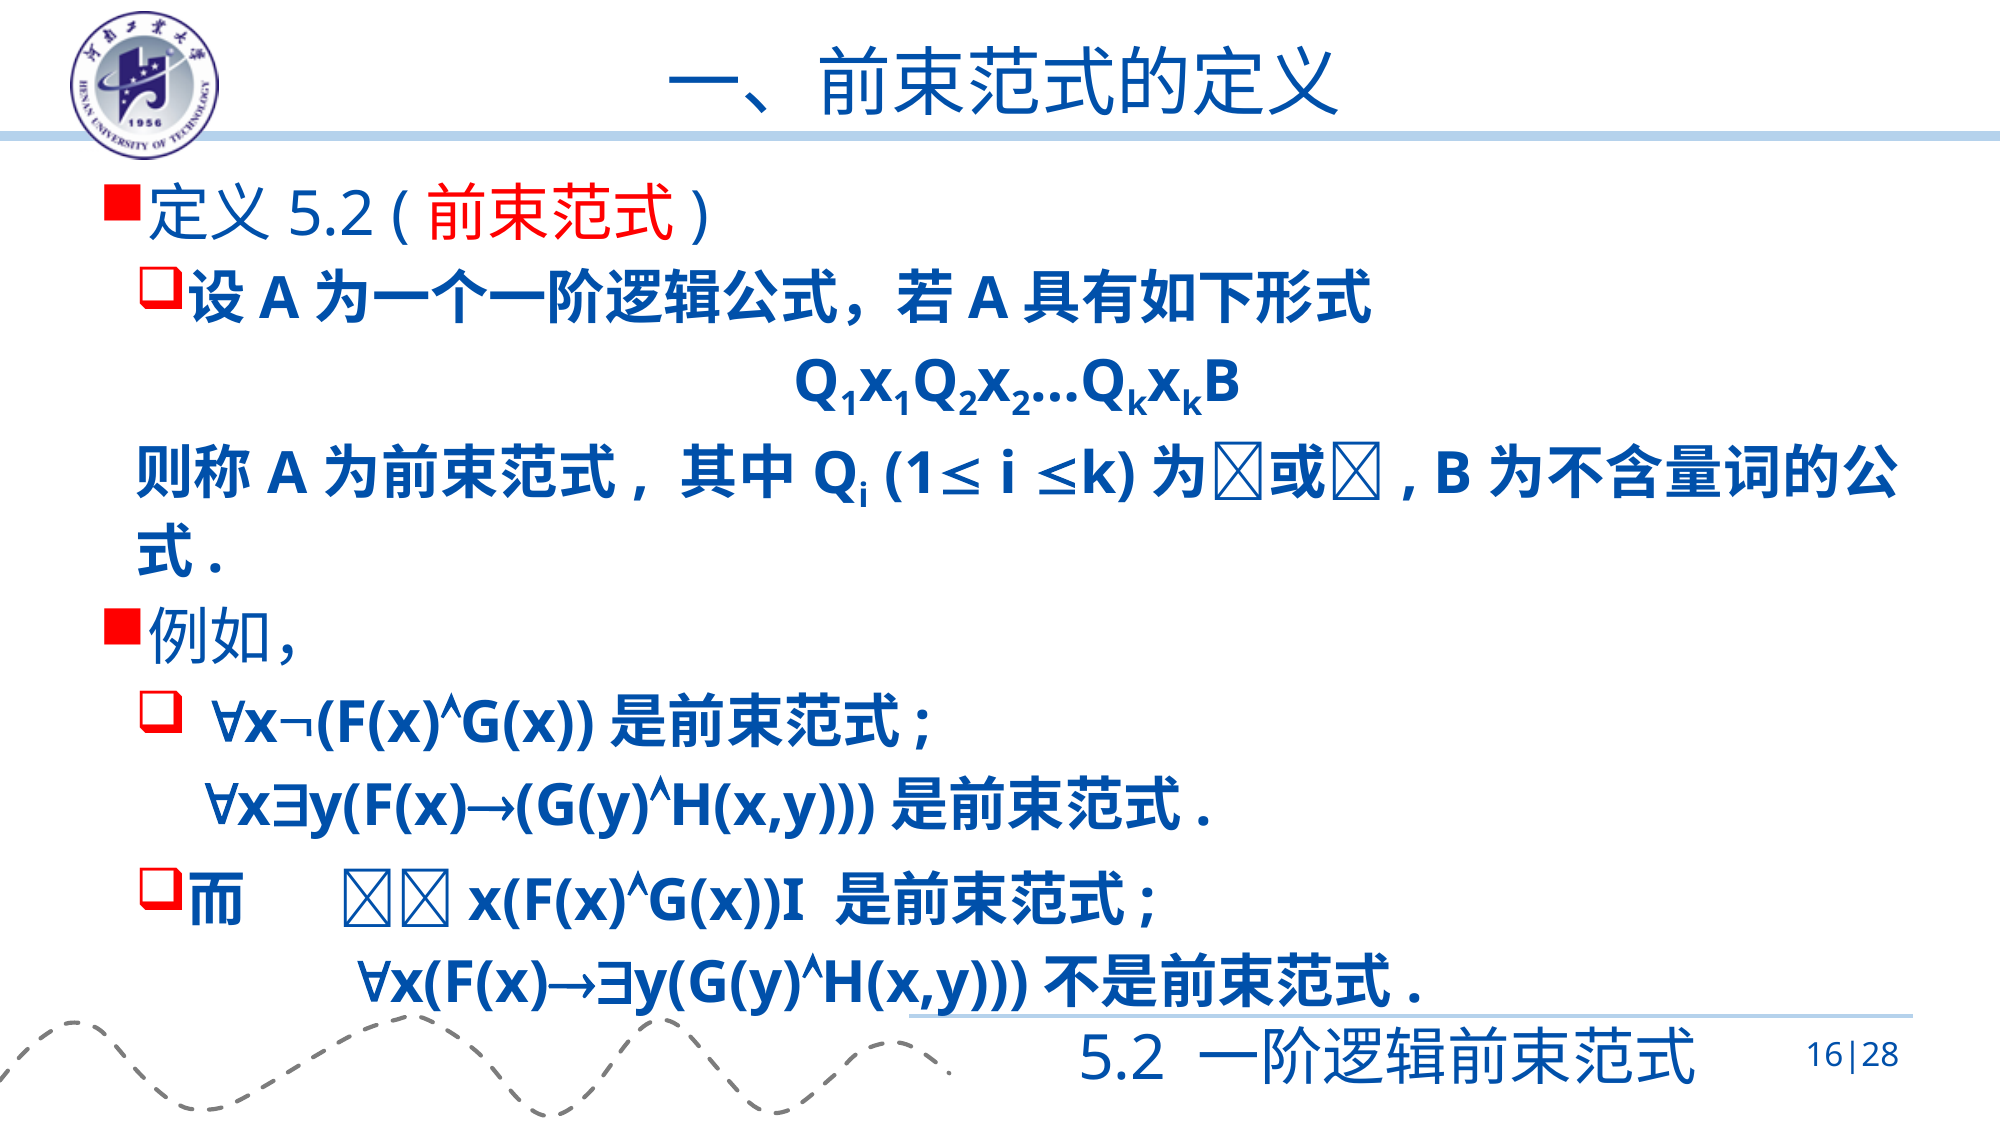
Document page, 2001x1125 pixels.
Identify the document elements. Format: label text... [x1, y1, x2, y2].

list 定义5.2 (前束范式) 设A为一个一阶逻辑公式，若A具有如下形式 Q1x1Q2x2…QkxkB 则称A为前束范式, 其中Qi (1 i k)为或, B为不含量词的公式. 例如， x(F(x)G(x))是前束范式; xy(F(x)(G(y)H(x,y)))是前束范式. 而 x(F(x)G(x))I 是前束范式; x(F(x)y(G(y)H(x,y)))不是前束范式. [84, 165, 1916, 948]
list 5.2 一阶逻辑前束范式 [826, 1009, 1713, 1101]
slide_number 16|28 [1756, 1025, 1915, 1086]
title 一、前束范式的定义 [236, 36, 1772, 134]
picture [70, 11, 219, 160]
